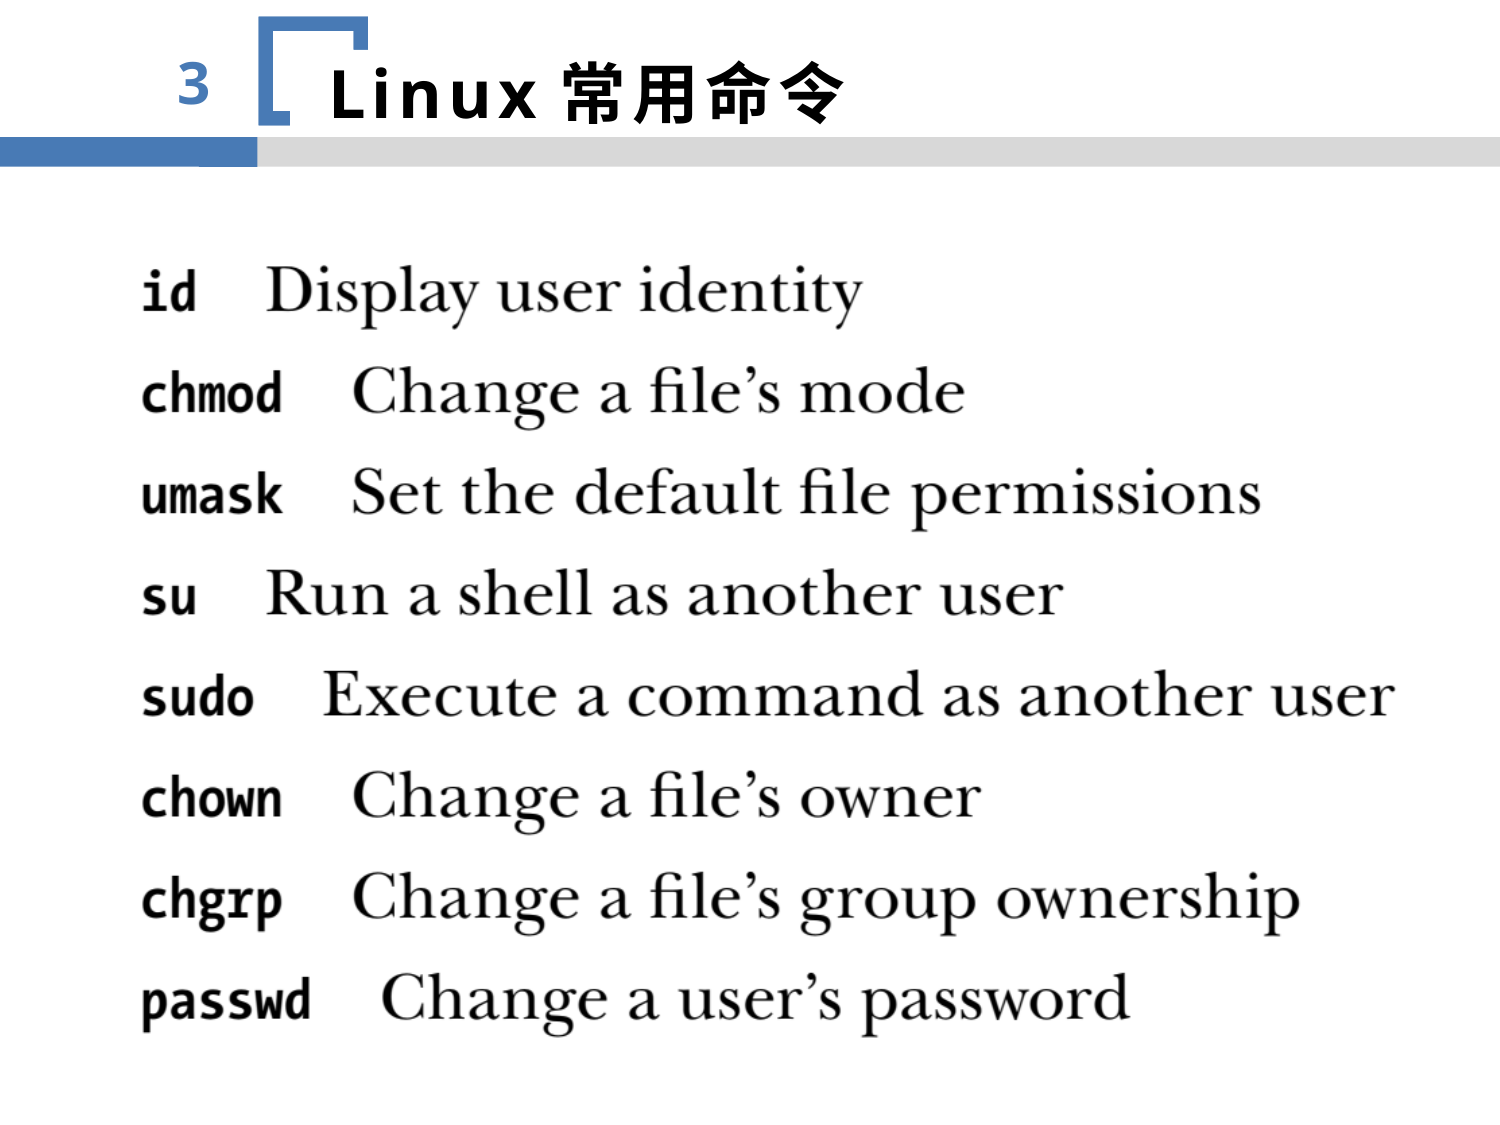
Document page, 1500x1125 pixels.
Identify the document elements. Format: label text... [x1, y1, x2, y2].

text_box 3 [162, 38, 226, 124]
text_box [258, 16, 368, 126]
text_box Linux常用命令 [313, 44, 880, 140]
picture [117, 241, 1419, 1062]
